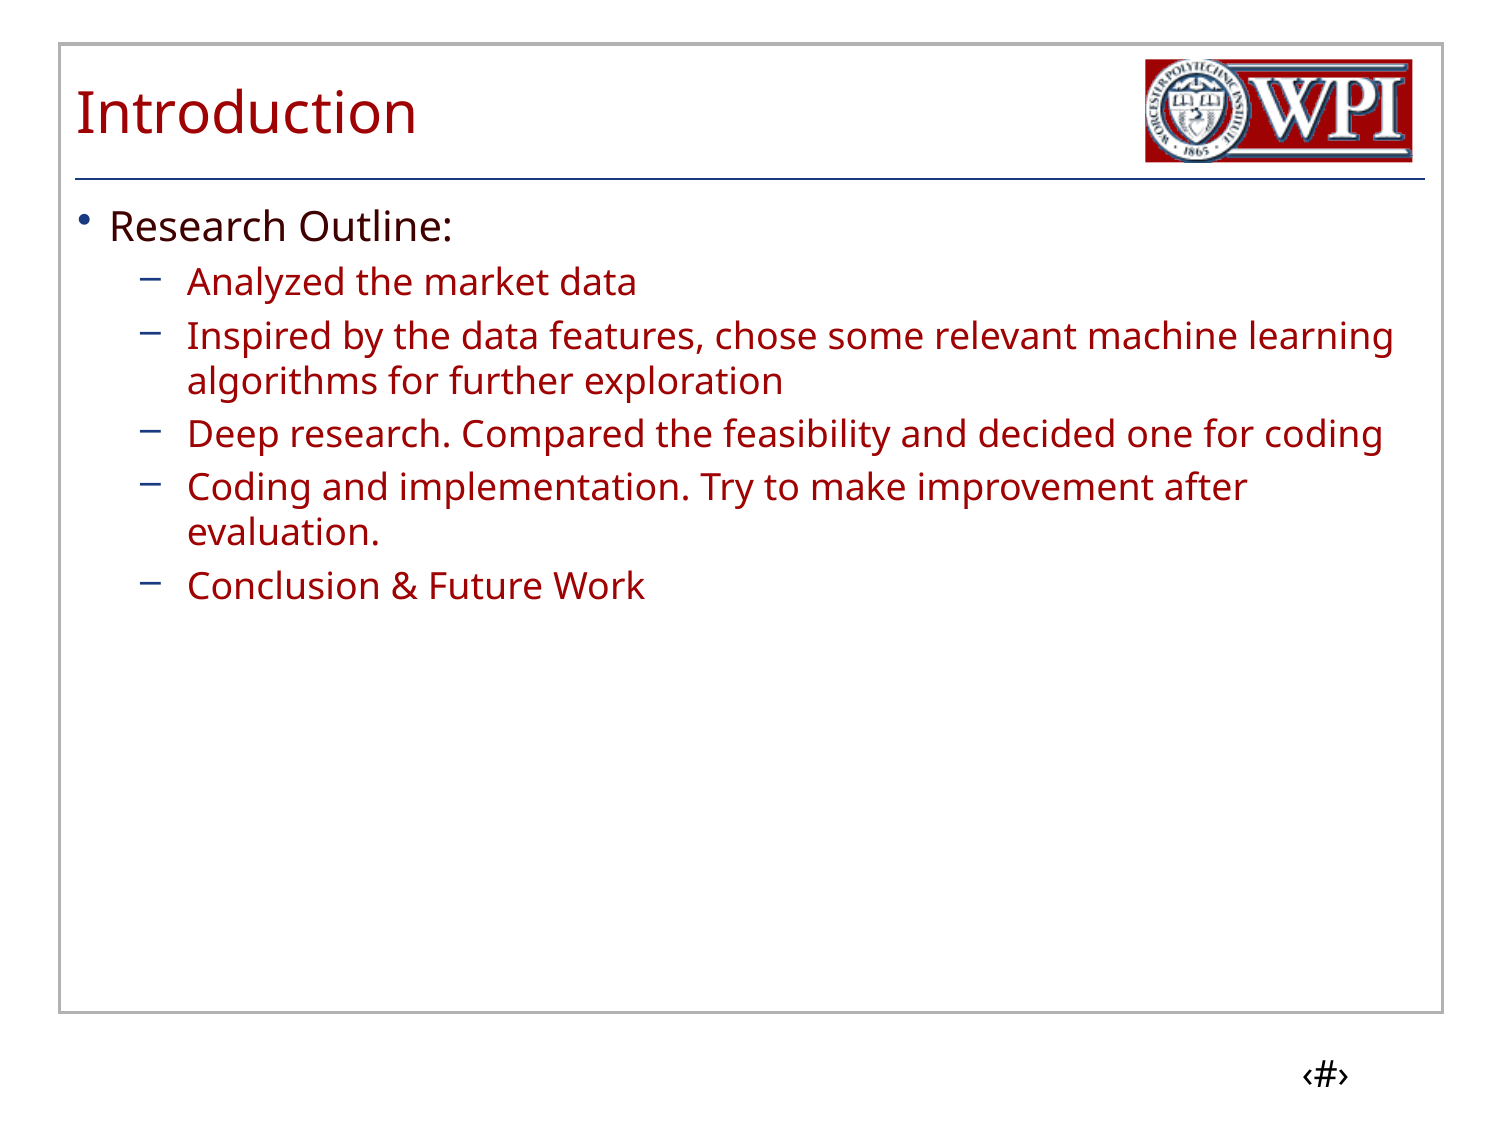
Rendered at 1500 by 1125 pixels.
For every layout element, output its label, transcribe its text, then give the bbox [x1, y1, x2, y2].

list Research Outline: Analyzed the market data Inspired by the data features, chose some relevant machine learning algorithms for further exploration Deep research. Compared the feasibility and decided one for coding Coding and implementation. Try to make improvement after evaluation. Conclusion & Future Work [77, 199, 1420, 1001]
title Introduction [75, 20, 1413, 201]
